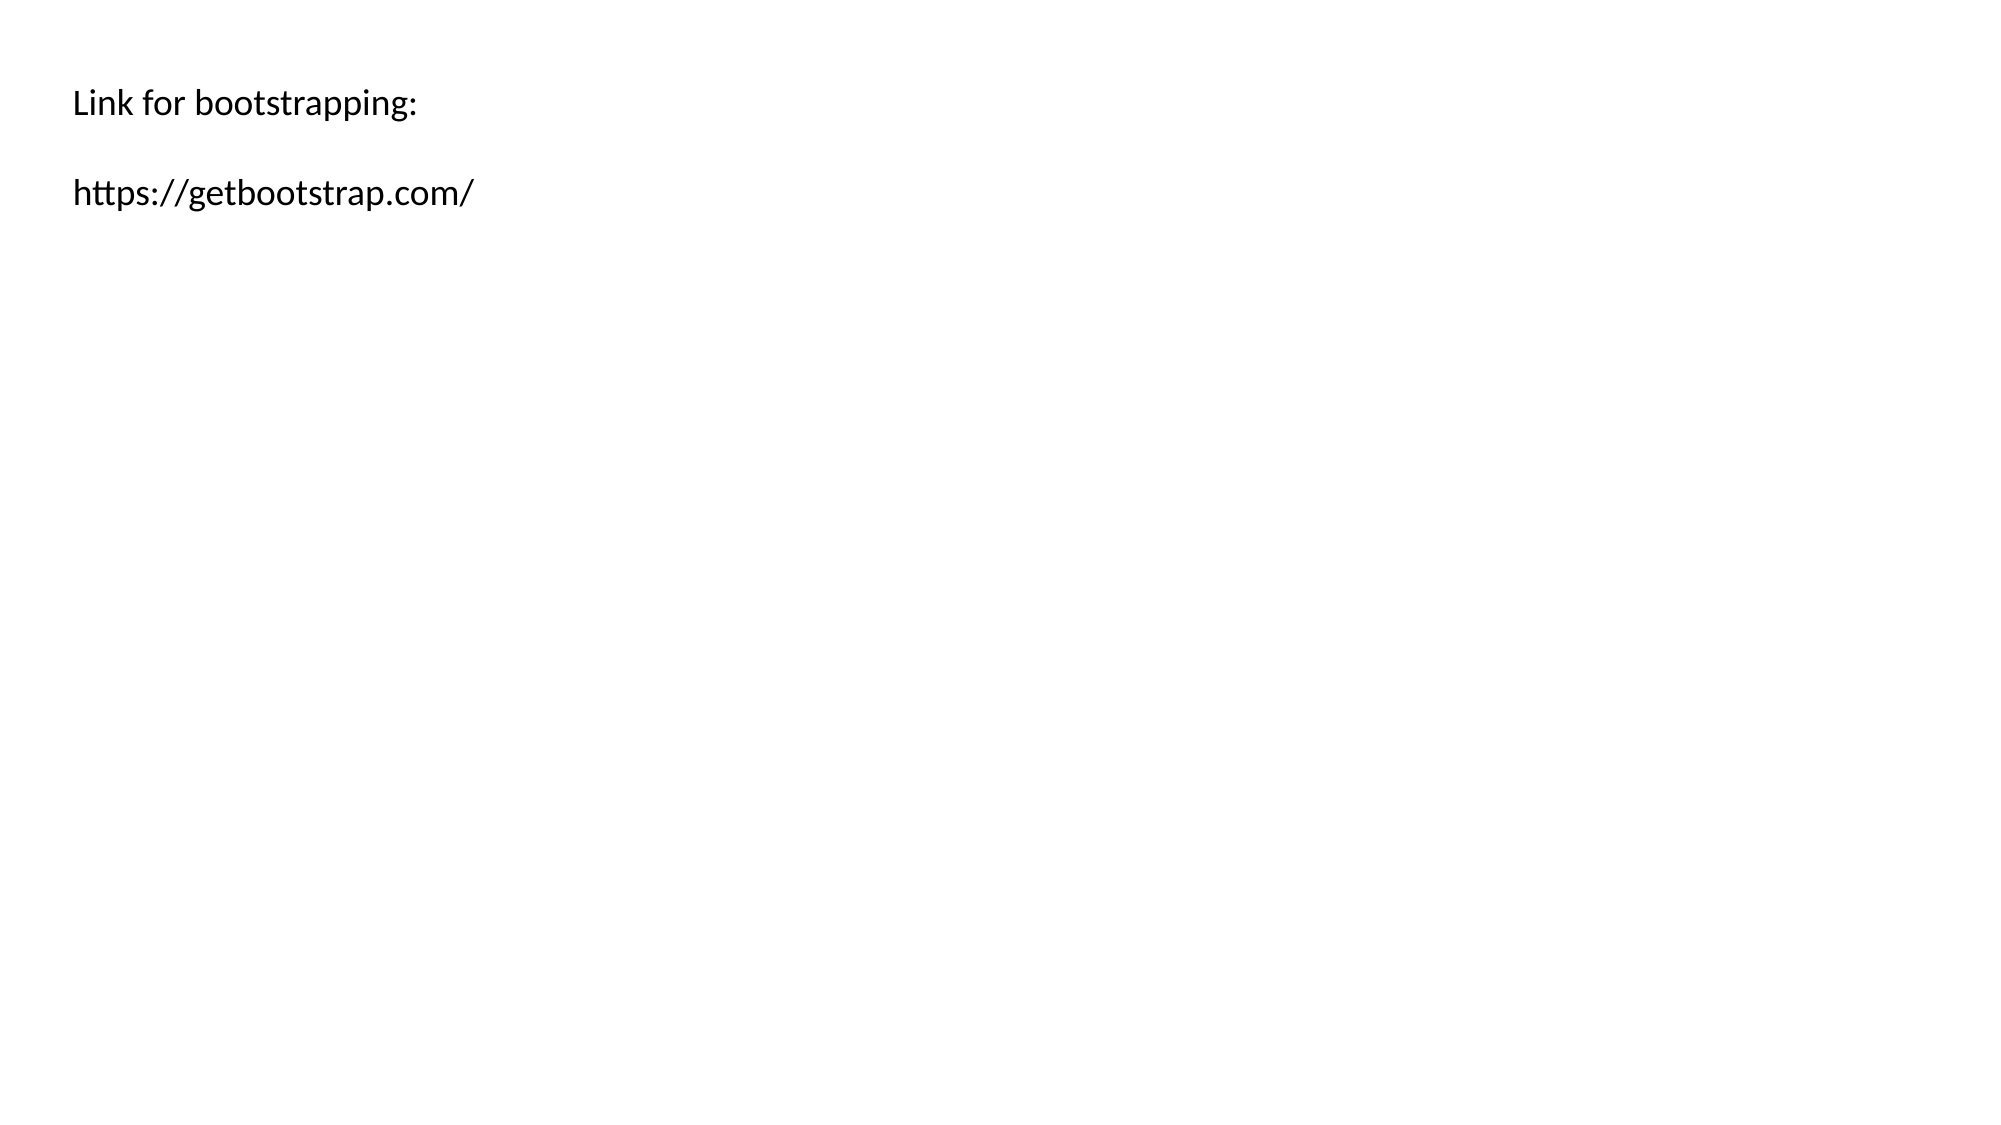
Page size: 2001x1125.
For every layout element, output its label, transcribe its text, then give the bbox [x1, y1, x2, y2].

text_box Link for bootstrapping: https://getbootstrap.com/ [58, 70, 1059, 221]
